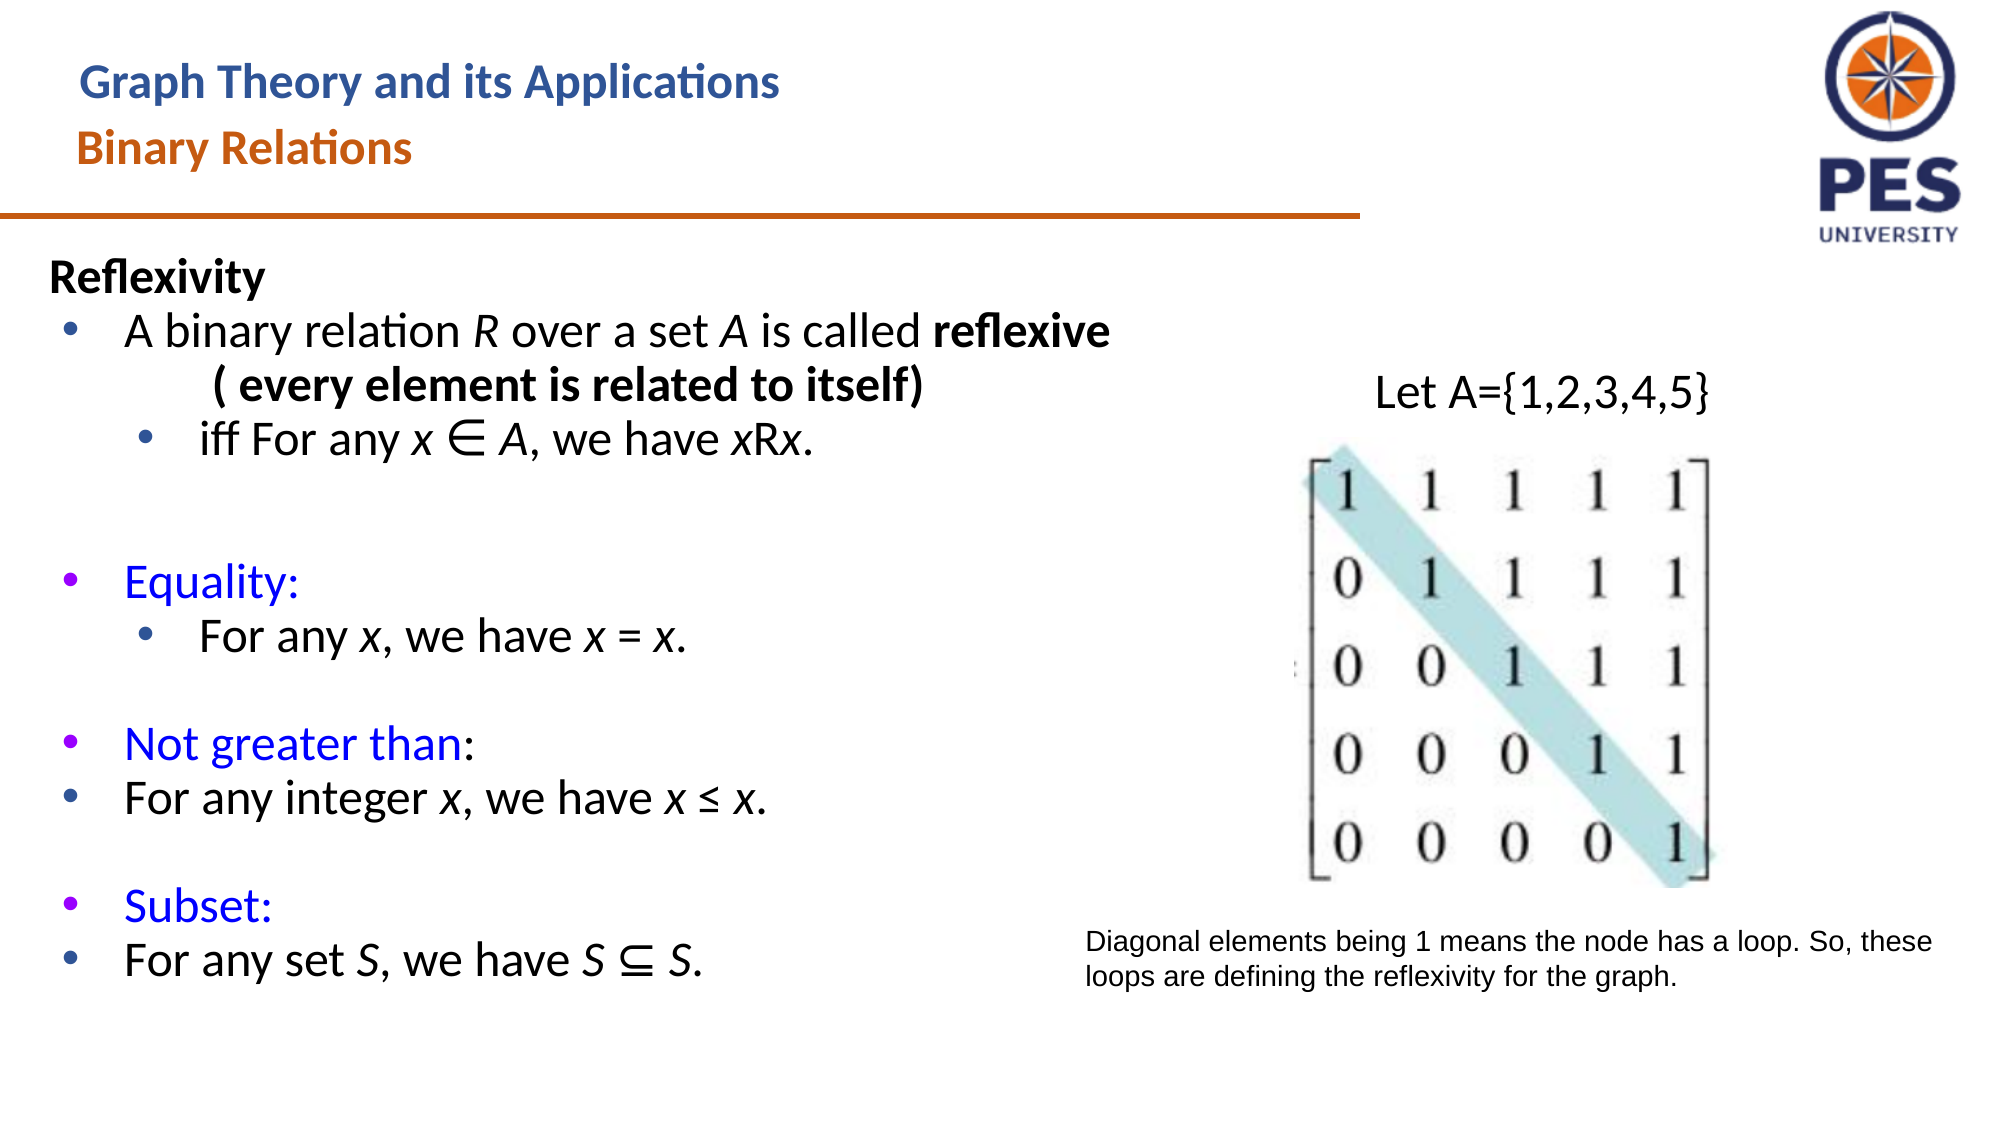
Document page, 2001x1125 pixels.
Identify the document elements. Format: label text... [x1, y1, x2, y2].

text_box Binary Relations [60, 106, 1374, 182]
text_box Diagonal elements being 1 means the node has a loop. So, these loops are defining the reflexivity for the graph. [1070, 914, 1951, 1000]
list Reflexivity A binary relation R over a set A is called reflexive ( every element is related to itself) iff For any x ∈ A, we have xRx. Equality: For any x, we have x = x. Not greater than: For any integer x, we have x ≤ x. Subset: For any set S, we have S ⊆ S. [34, 242, 1679, 1084]
text_box Let A={1,2,3,4,5} [1360, 350, 1886, 426]
picture [1785, 0, 2000, 276]
picture [1294, 437, 1728, 889]
text_box Graph Theory and its Applications [64, 41, 1295, 117]
